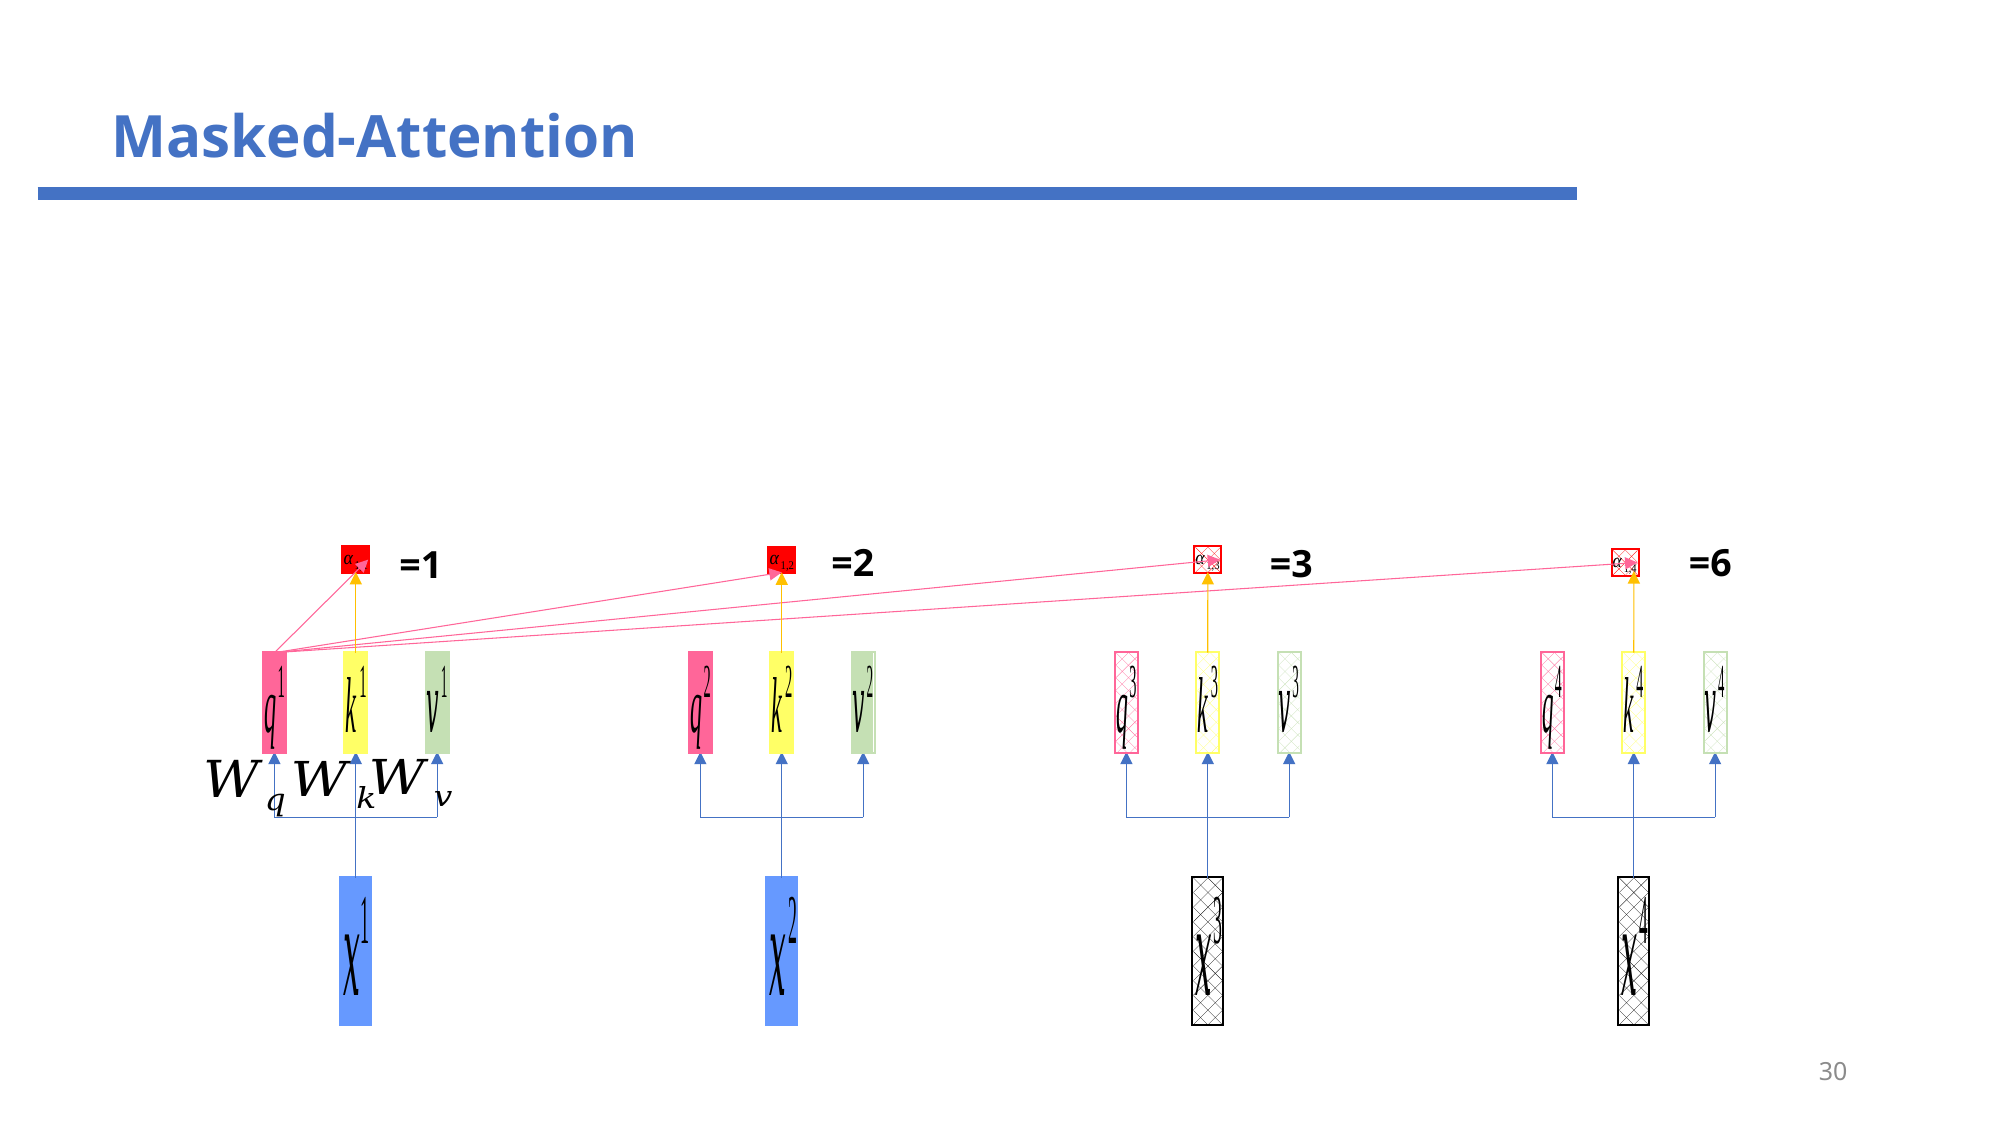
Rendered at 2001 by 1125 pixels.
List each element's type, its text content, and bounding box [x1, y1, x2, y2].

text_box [690, 653, 874, 1025]
text_box =3 [1254, 532, 1363, 571]
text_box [264, 652, 448, 1025]
text_box =1 [384, 533, 493, 568]
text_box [1542, 652, 1726, 1025]
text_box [1115, 653, 1300, 1025]
text_box =6 [1674, 531, 1782, 592]
text_box =2 [816, 531, 925, 568]
text_box Masked-Attention [96, 91, 1300, 177]
slide_number 30 [1412, 1042, 1863, 1103]
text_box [274, 571, 1617, 653]
